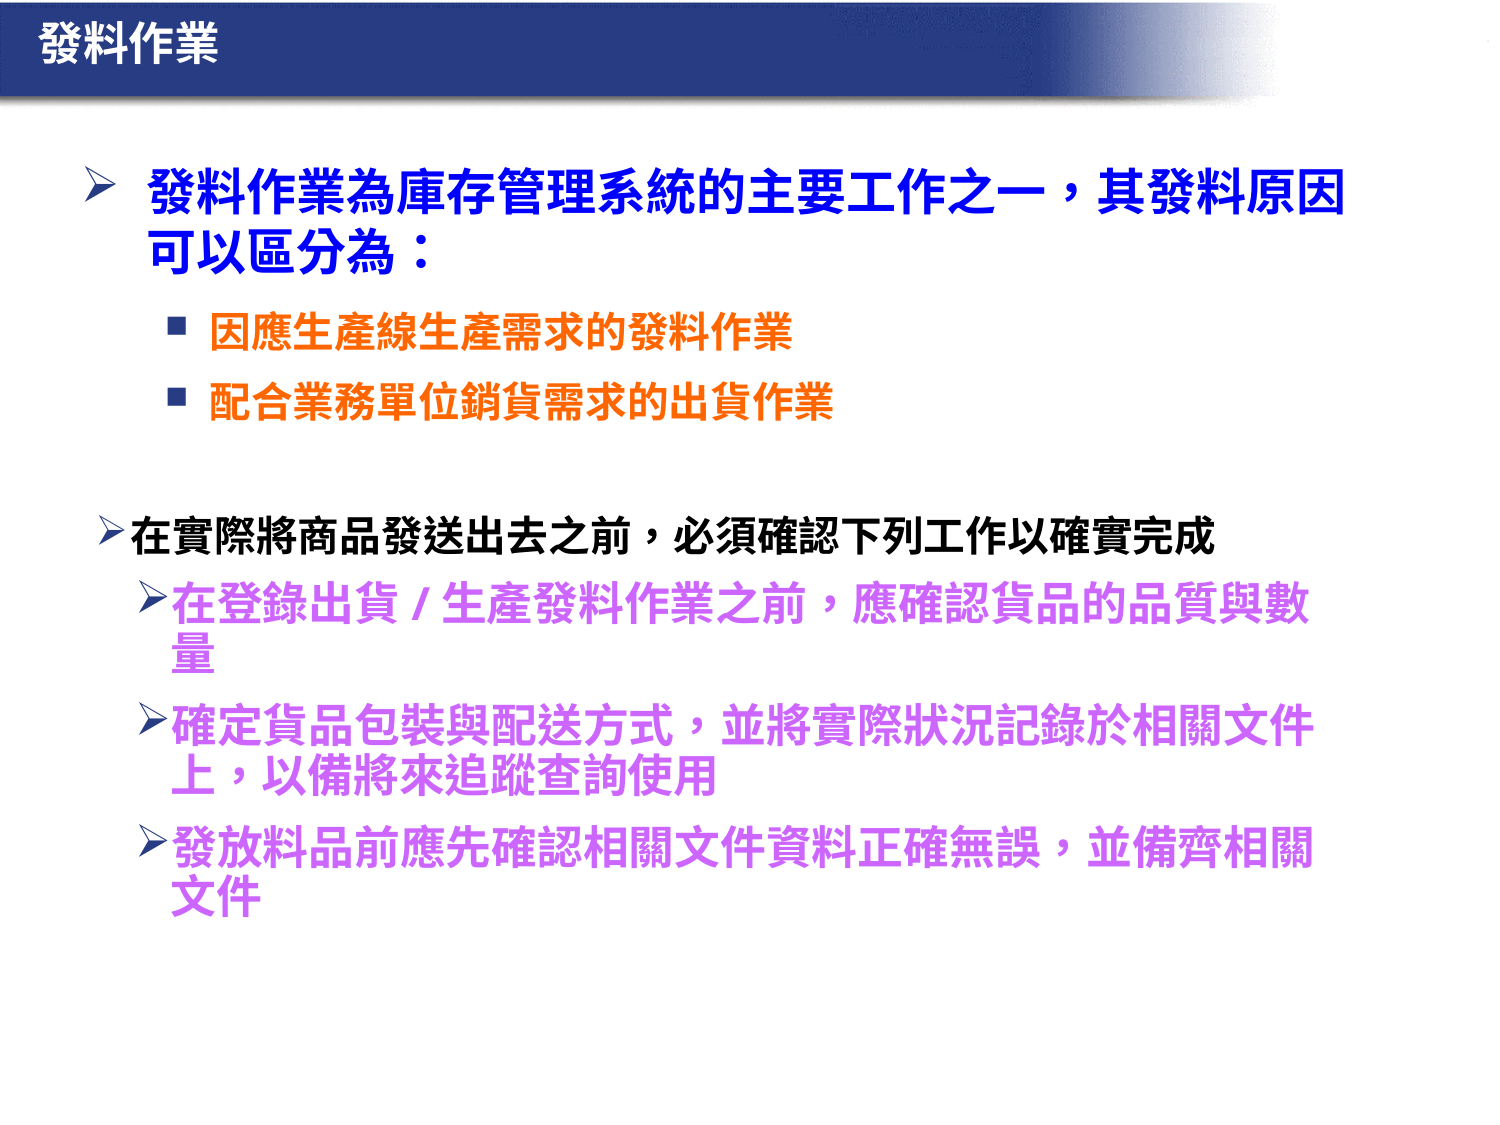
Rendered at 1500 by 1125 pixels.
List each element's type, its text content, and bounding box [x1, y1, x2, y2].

title 發料作業 [37, 0, 1163, 93]
list 發料作業為庫存管理系統的主要工作之一，其發料原因可以區分為： 因應生產線生產需求的發料作業 配合業務單位銷貨需求的出貨作業 [80, 160, 1381, 856]
picture [0, 0, 1500, 114]
text_box 在實際將商品發送出去之前，必須確認下列工作以確實完成 在登錄出貨/生產發料作業之前，應確認貨品的品質與數量 確定貨品包裝與配送方式，並將實際狀況記錄於相關文件上，以備將來追蹤查詢使用 發放料品前應先確認相關文件資料正確無誤，並備齊相關文件 [80, 508, 1365, 932]
